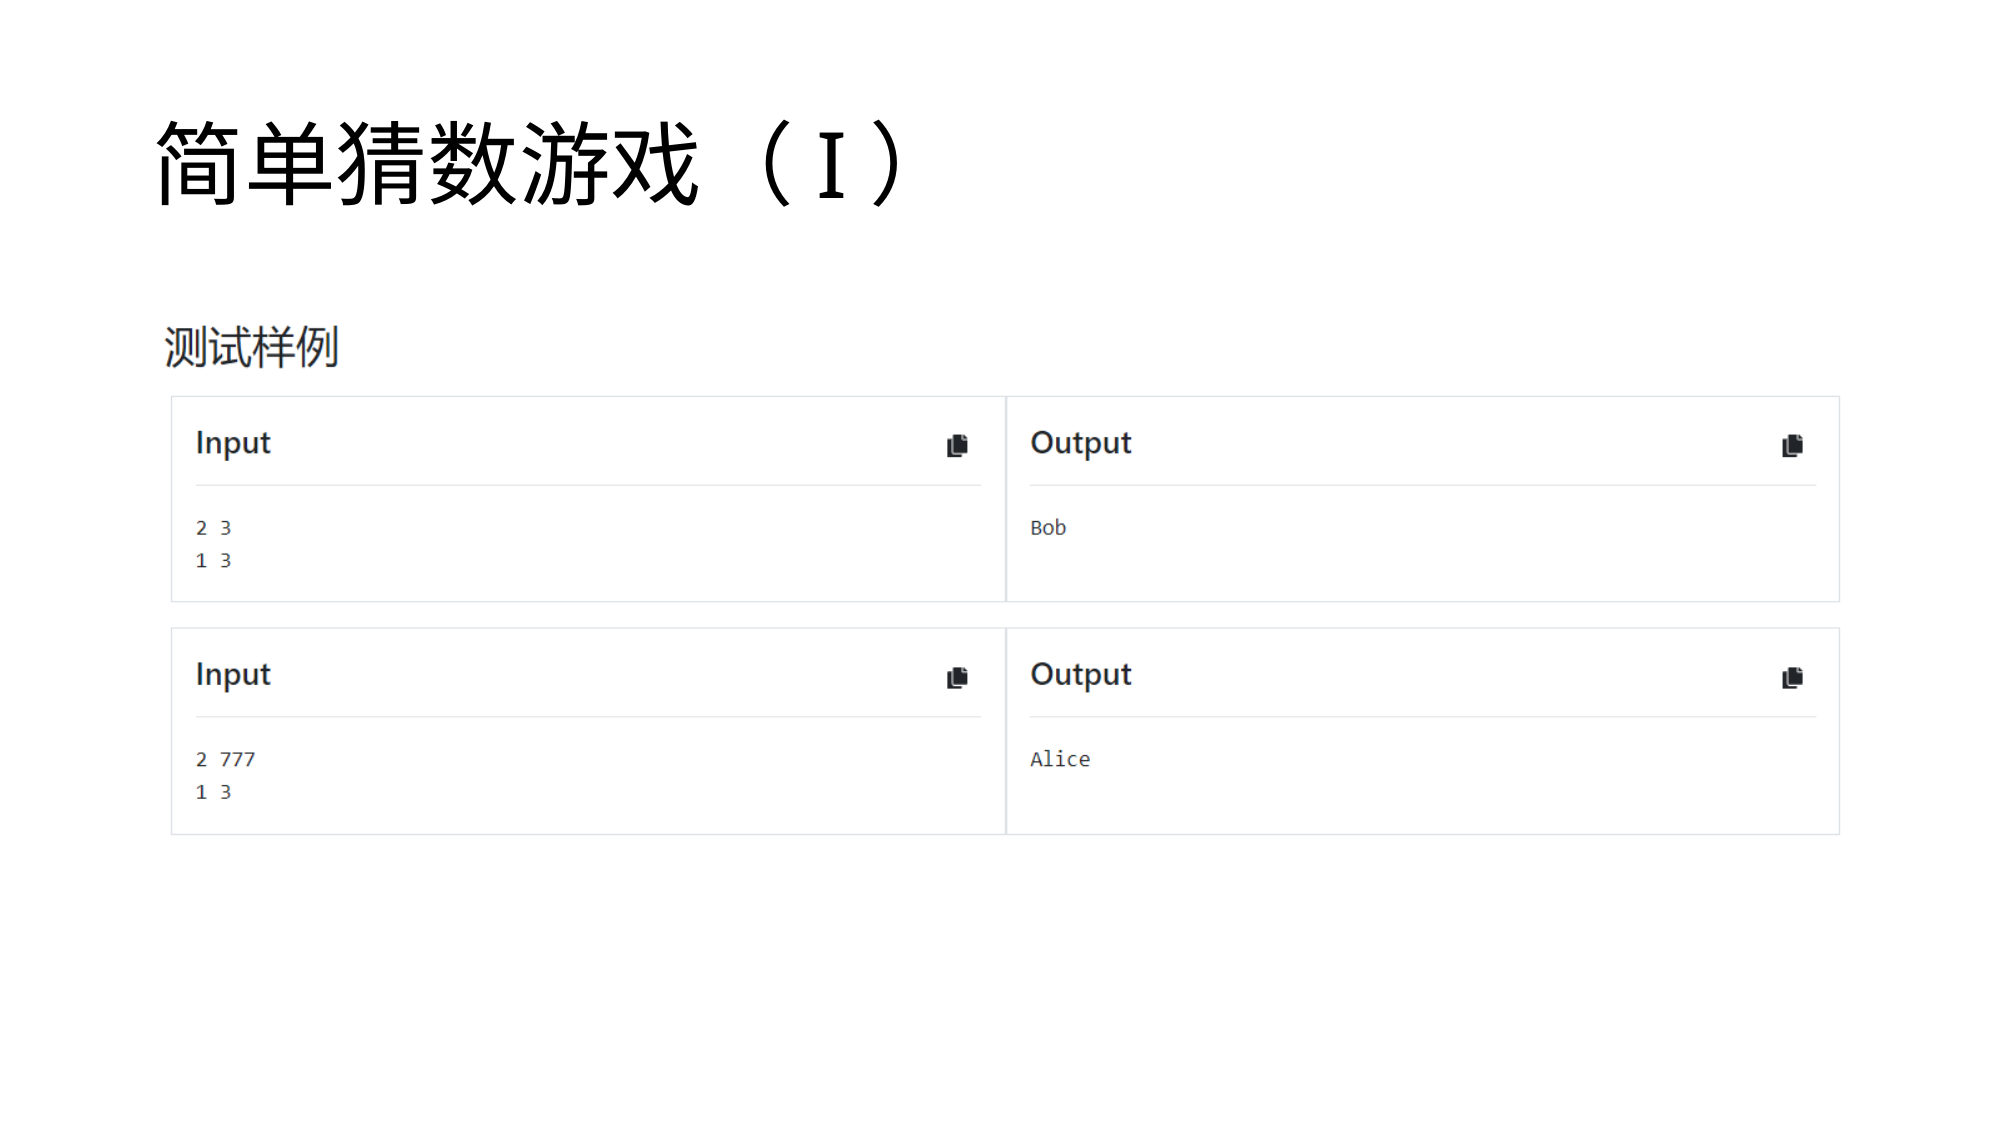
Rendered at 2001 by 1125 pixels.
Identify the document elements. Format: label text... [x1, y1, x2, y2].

title 简单猜数游戏（I） [137, 59, 1863, 278]
picture [141, 277, 1859, 859]
